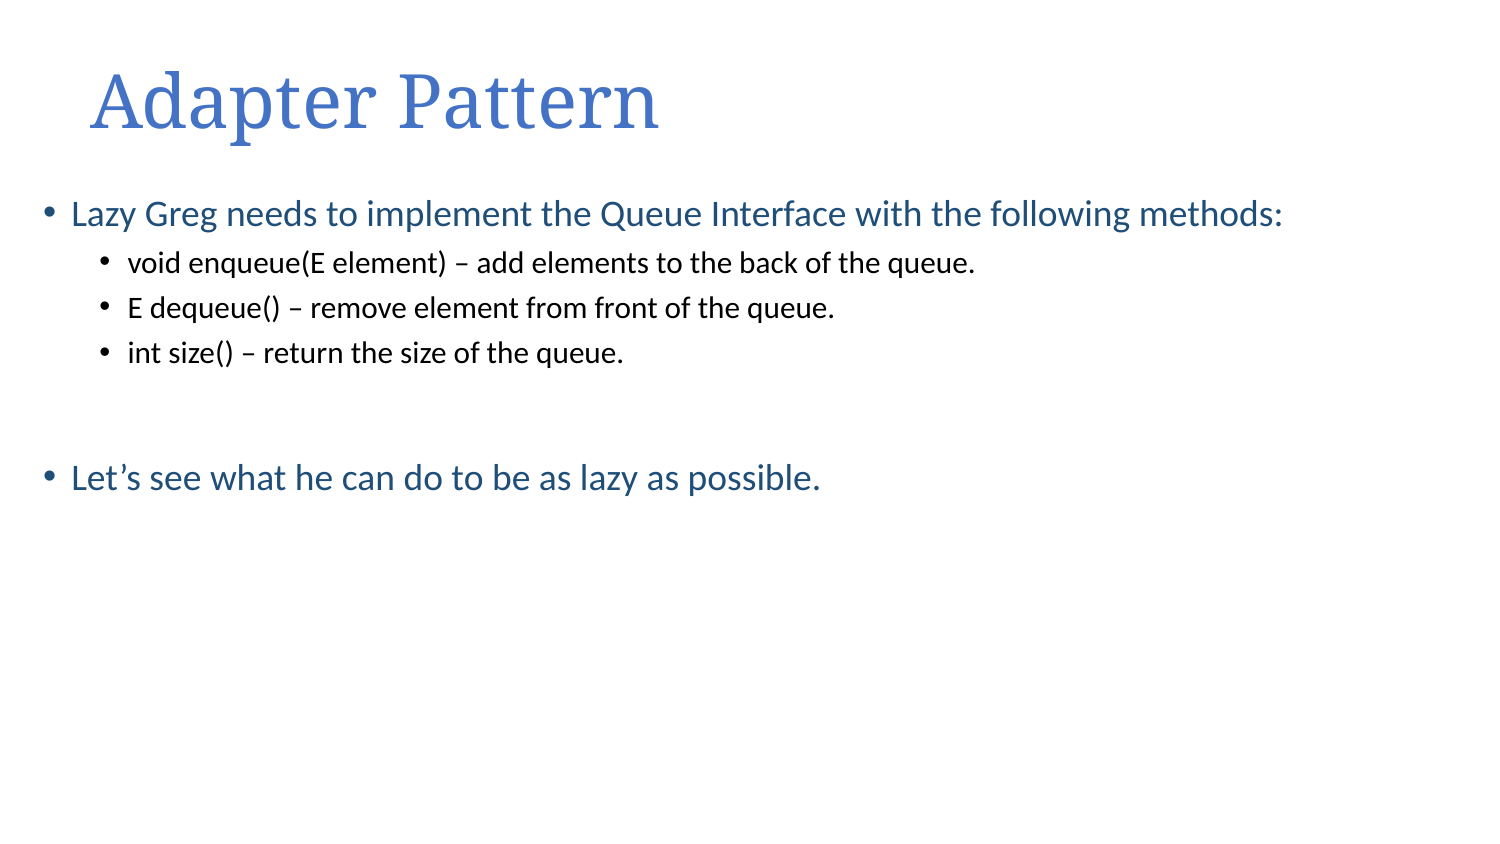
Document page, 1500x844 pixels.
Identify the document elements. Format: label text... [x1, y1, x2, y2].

list Lazy Greg needs to implement the Queue Interface with the following methods: void enqueue(E element) – add elements to the back of the queue. E dequeue() – remove element from front of the queue. int size() – return the size of the queue. Let’s see what he can do to be as lazy as possible. [28, 174, 1379, 786]
title Adapter Pattern [75, 33, 1425, 175]
